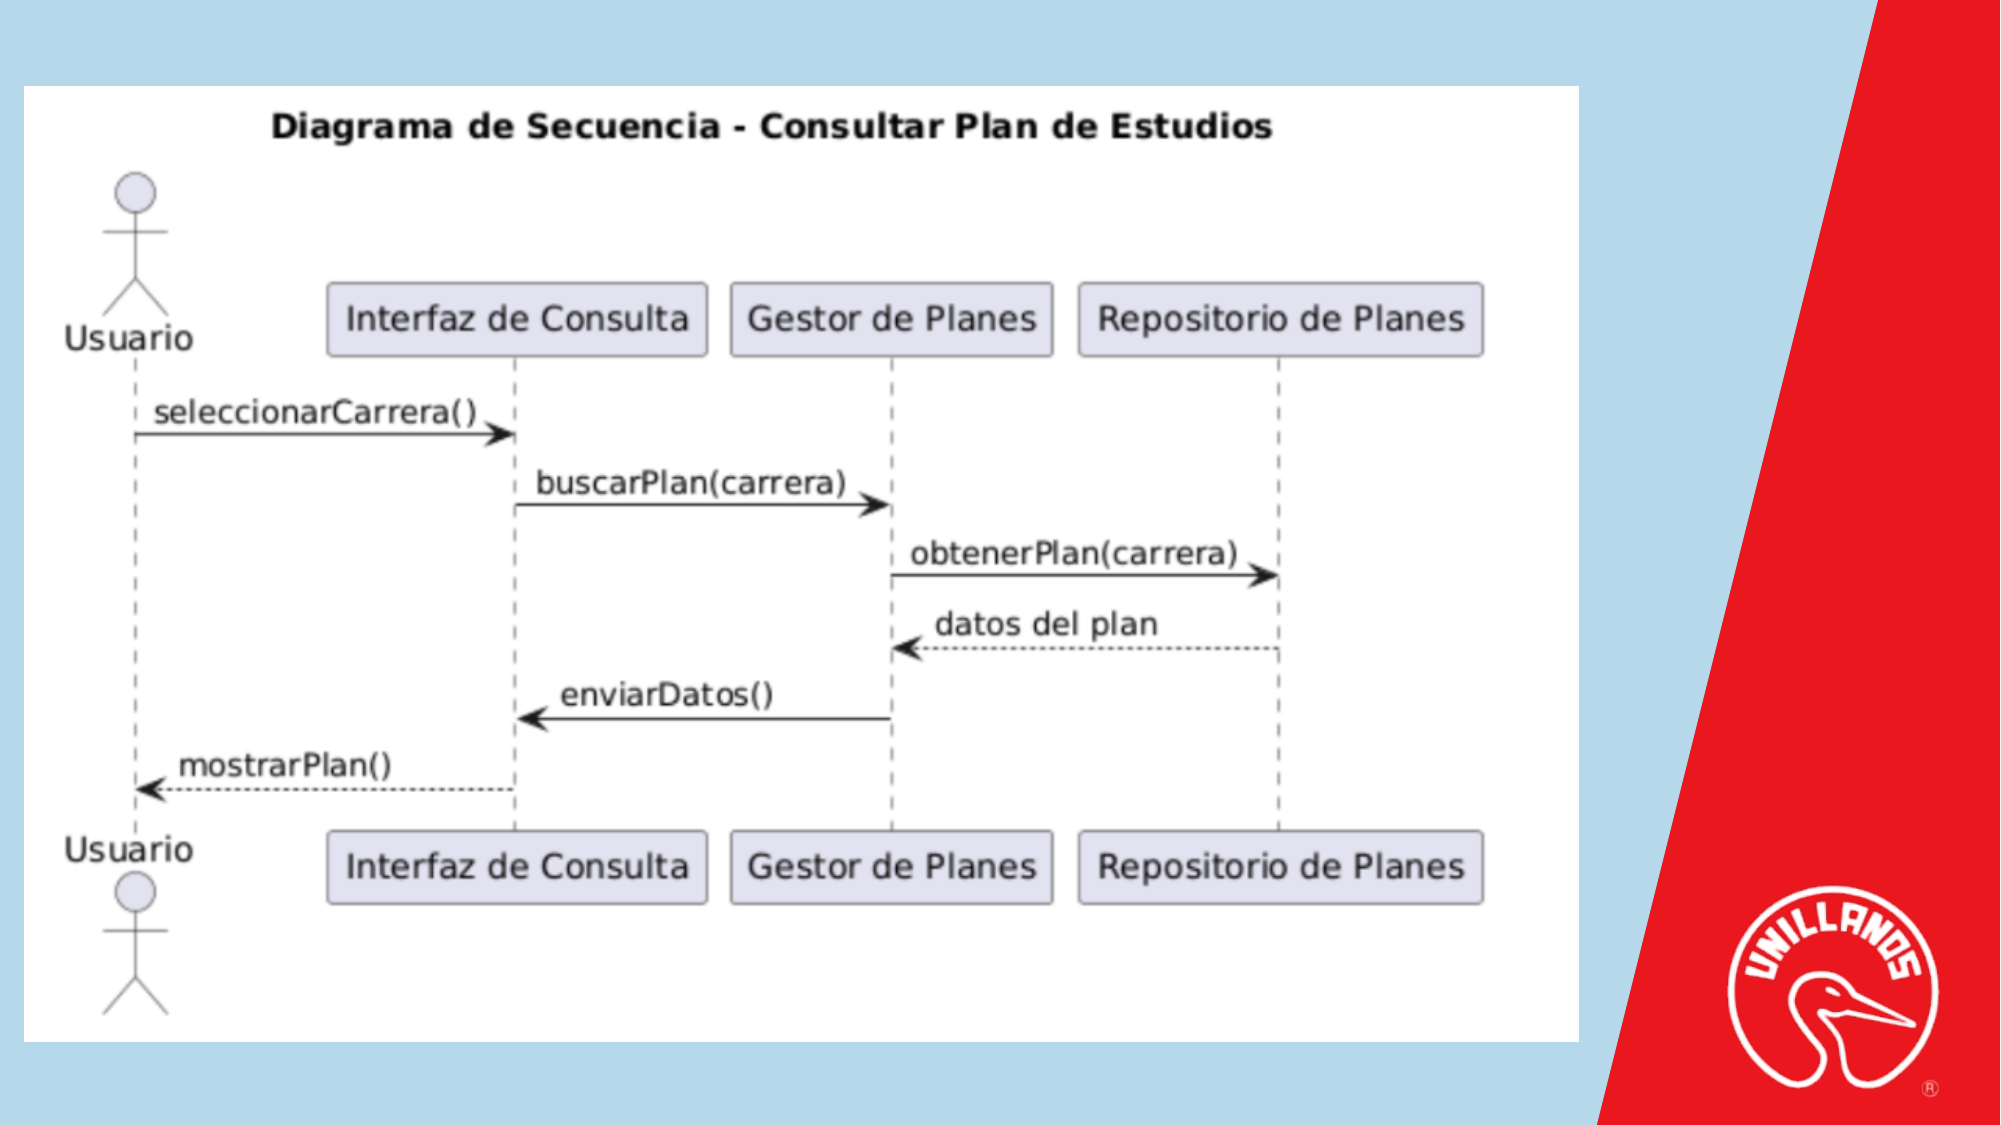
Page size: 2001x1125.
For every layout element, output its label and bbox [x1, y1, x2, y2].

picture [1704, 863, 1975, 1123]
text_box [0, 0, 1880, 1125]
picture [24, 86, 1579, 1042]
text_box [1599, 0, 2000, 1125]
